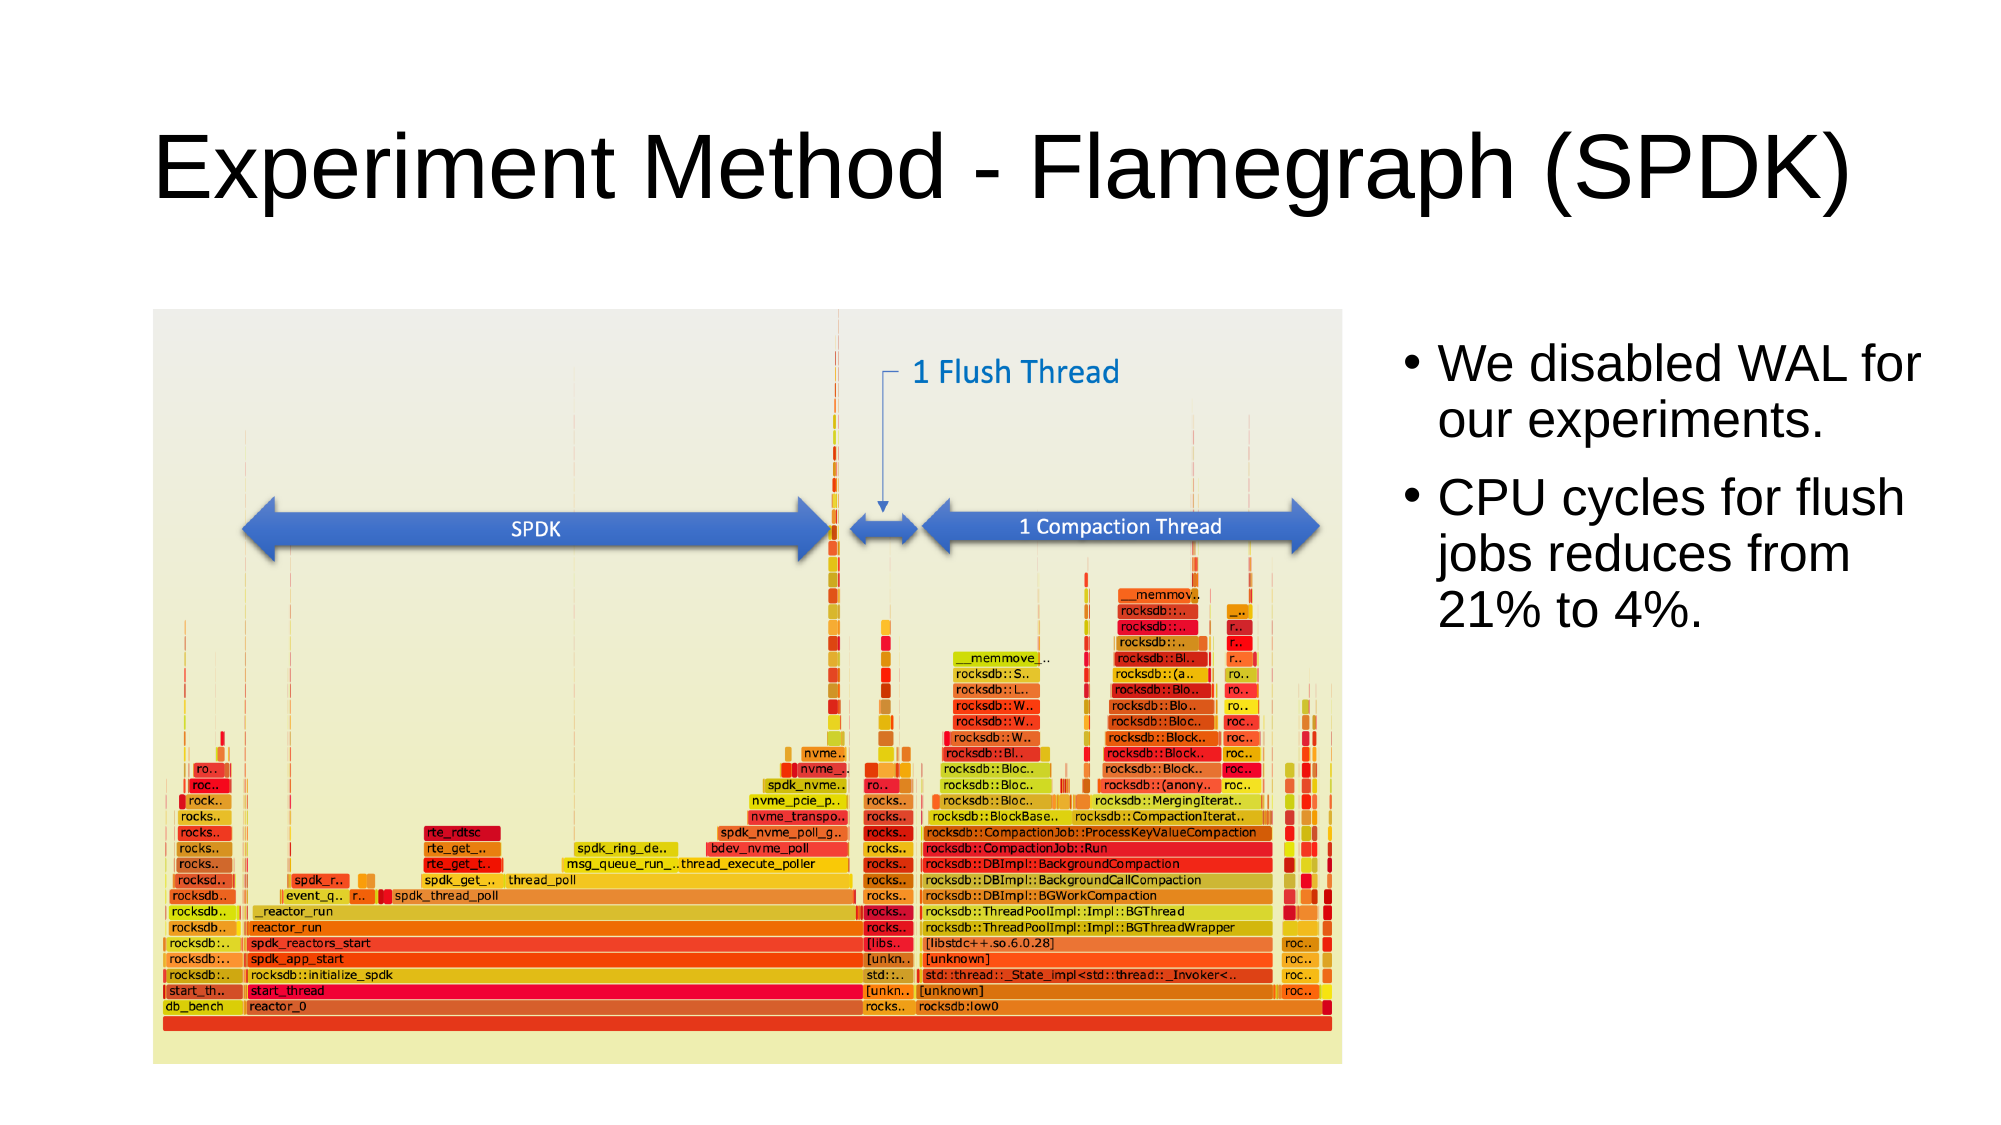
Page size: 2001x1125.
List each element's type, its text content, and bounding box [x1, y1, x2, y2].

picture [152, 308, 1343, 1064]
title Experiment Method - Flamegraph (SPDK) [137, 59, 1925, 278]
list We disabled WAL for our experiments. CPU cycles for flush jobs reduces from 21% to 4%. [1384, 329, 1975, 1044]
